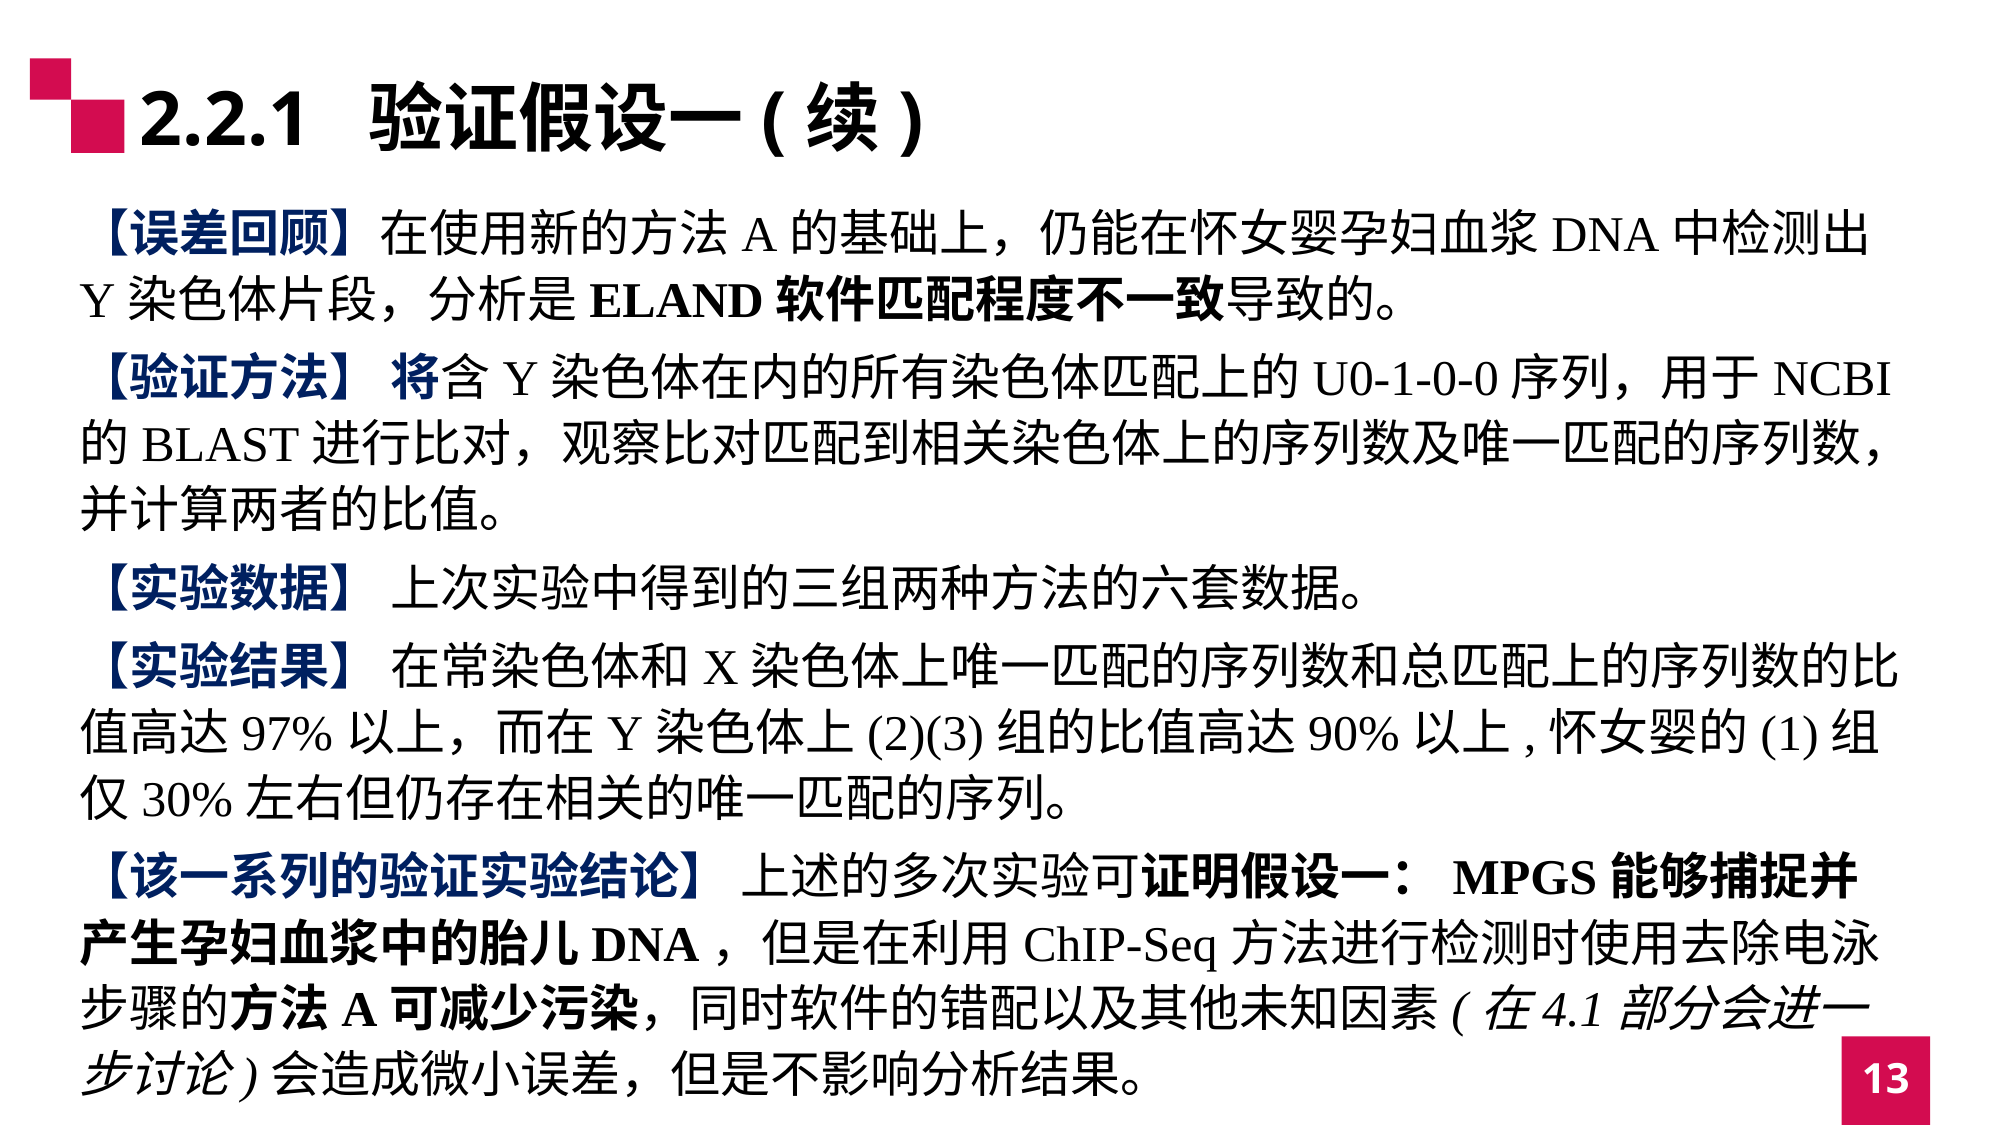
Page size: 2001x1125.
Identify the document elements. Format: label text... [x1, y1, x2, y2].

text_box 2.2.1 验证假设一(续) [125, 63, 1043, 168]
text_box 【误差回顾】在使用新的方法A的基础上，仍能在怀女婴孕妇血浆DNA中检测出Y染色体片段，分析是ELAND软件匹配程度不一致导致的。 【验证方法】 将含Y染色体在内的所有染色体匹配上的U0-1-0-0序列，用于NCBI的BLAST进行比对，观察比对匹配到相关染色体上的序列数及唯一匹配的序列数，并计算两者的比值。 【实验数据】 上次实验中得到的三组两种方法的六套数据。 【实验结果】 在常染色体和X染色体上唯一匹配的序列数和总匹配上的序列数的比值高达97%以上，而在Y染色体上(2)(3)组的比值高达90%以上,怀女婴的(1)组仅30%左右但仍存在相关的唯一匹配的序列。 【该一系列的验证实验结论】 上述的多次实验可证明假设一：MPGS能够捕捉并产生孕妇血浆中的胎儿DNA，但是在利用ChIP-Seq方法进行检测时使用去除电泳步骤的方法A可减少污染，同时软件的错配以及其他未知因素(在4.1部分会进一步讨论)会造成微小误差，但是不影响分析结果。 [64, 206, 1923, 1092]
slide_number 13 [1771, 1050, 2000, 1111]
